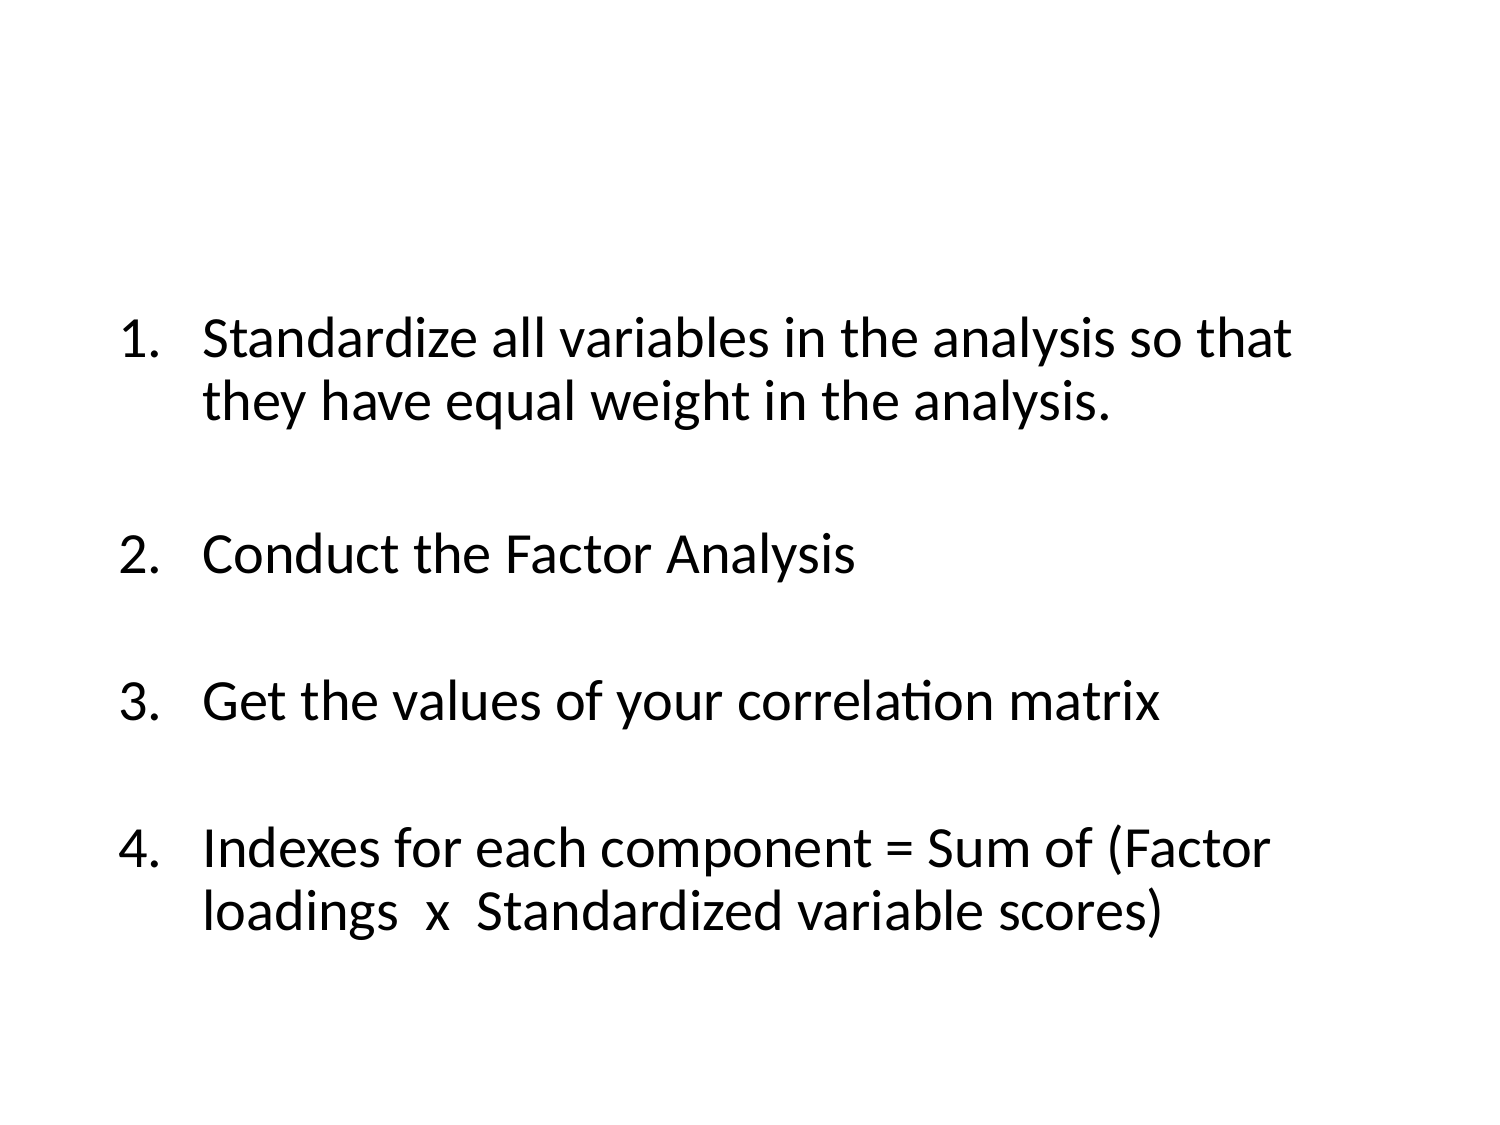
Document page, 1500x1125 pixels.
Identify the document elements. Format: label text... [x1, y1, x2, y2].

list Standardize all variables in the analysis so that they have equal weight in the analysis. Conduct the Factor Analysis Get the values of your correlation matrix Indexes for each component = Sum of (Factor loadings x Standardized variable scores) [103, 299, 1397, 1014]
